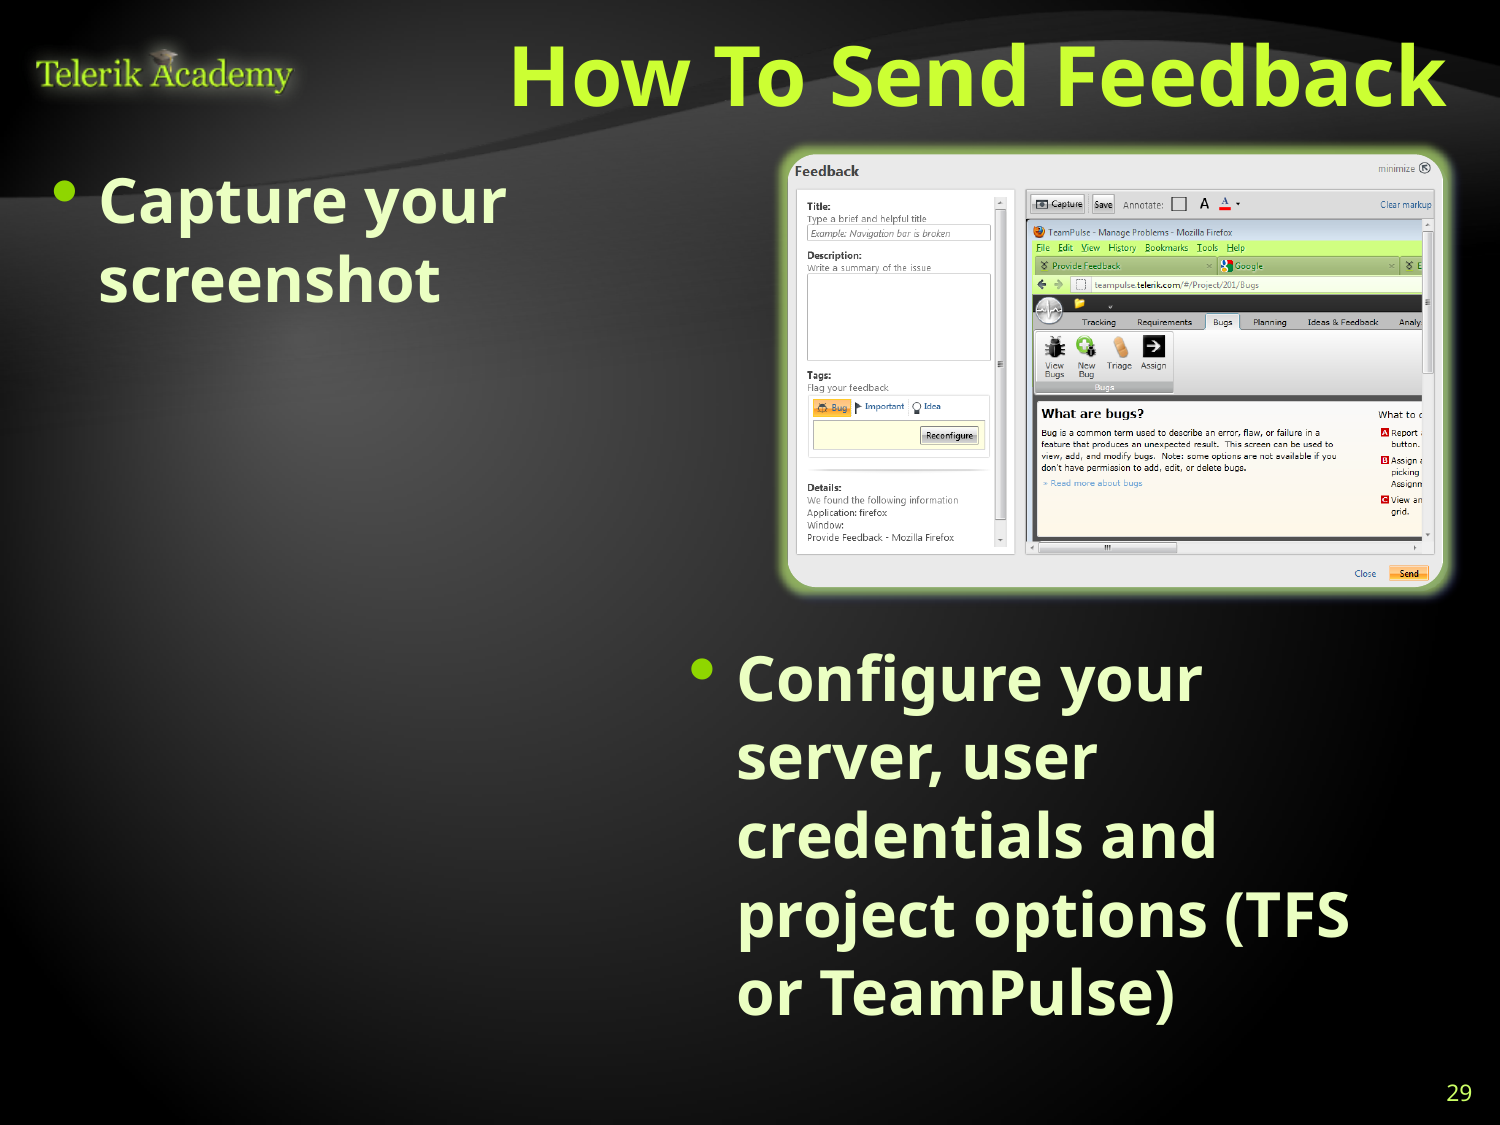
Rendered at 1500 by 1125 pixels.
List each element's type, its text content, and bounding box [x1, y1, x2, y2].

slide_number 29 [1412, 1074, 1488, 1113]
list Capture your screenshot [37, 149, 675, 350]
text_box Configure your server, user credentials and project options (TFS or TeamPulse) [675, 627, 1400, 1013]
title How To Send Feedback [300, 12, 1463, 150]
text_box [49, 397, 589, 1076]
picture [0, 0, 1500, 1125]
